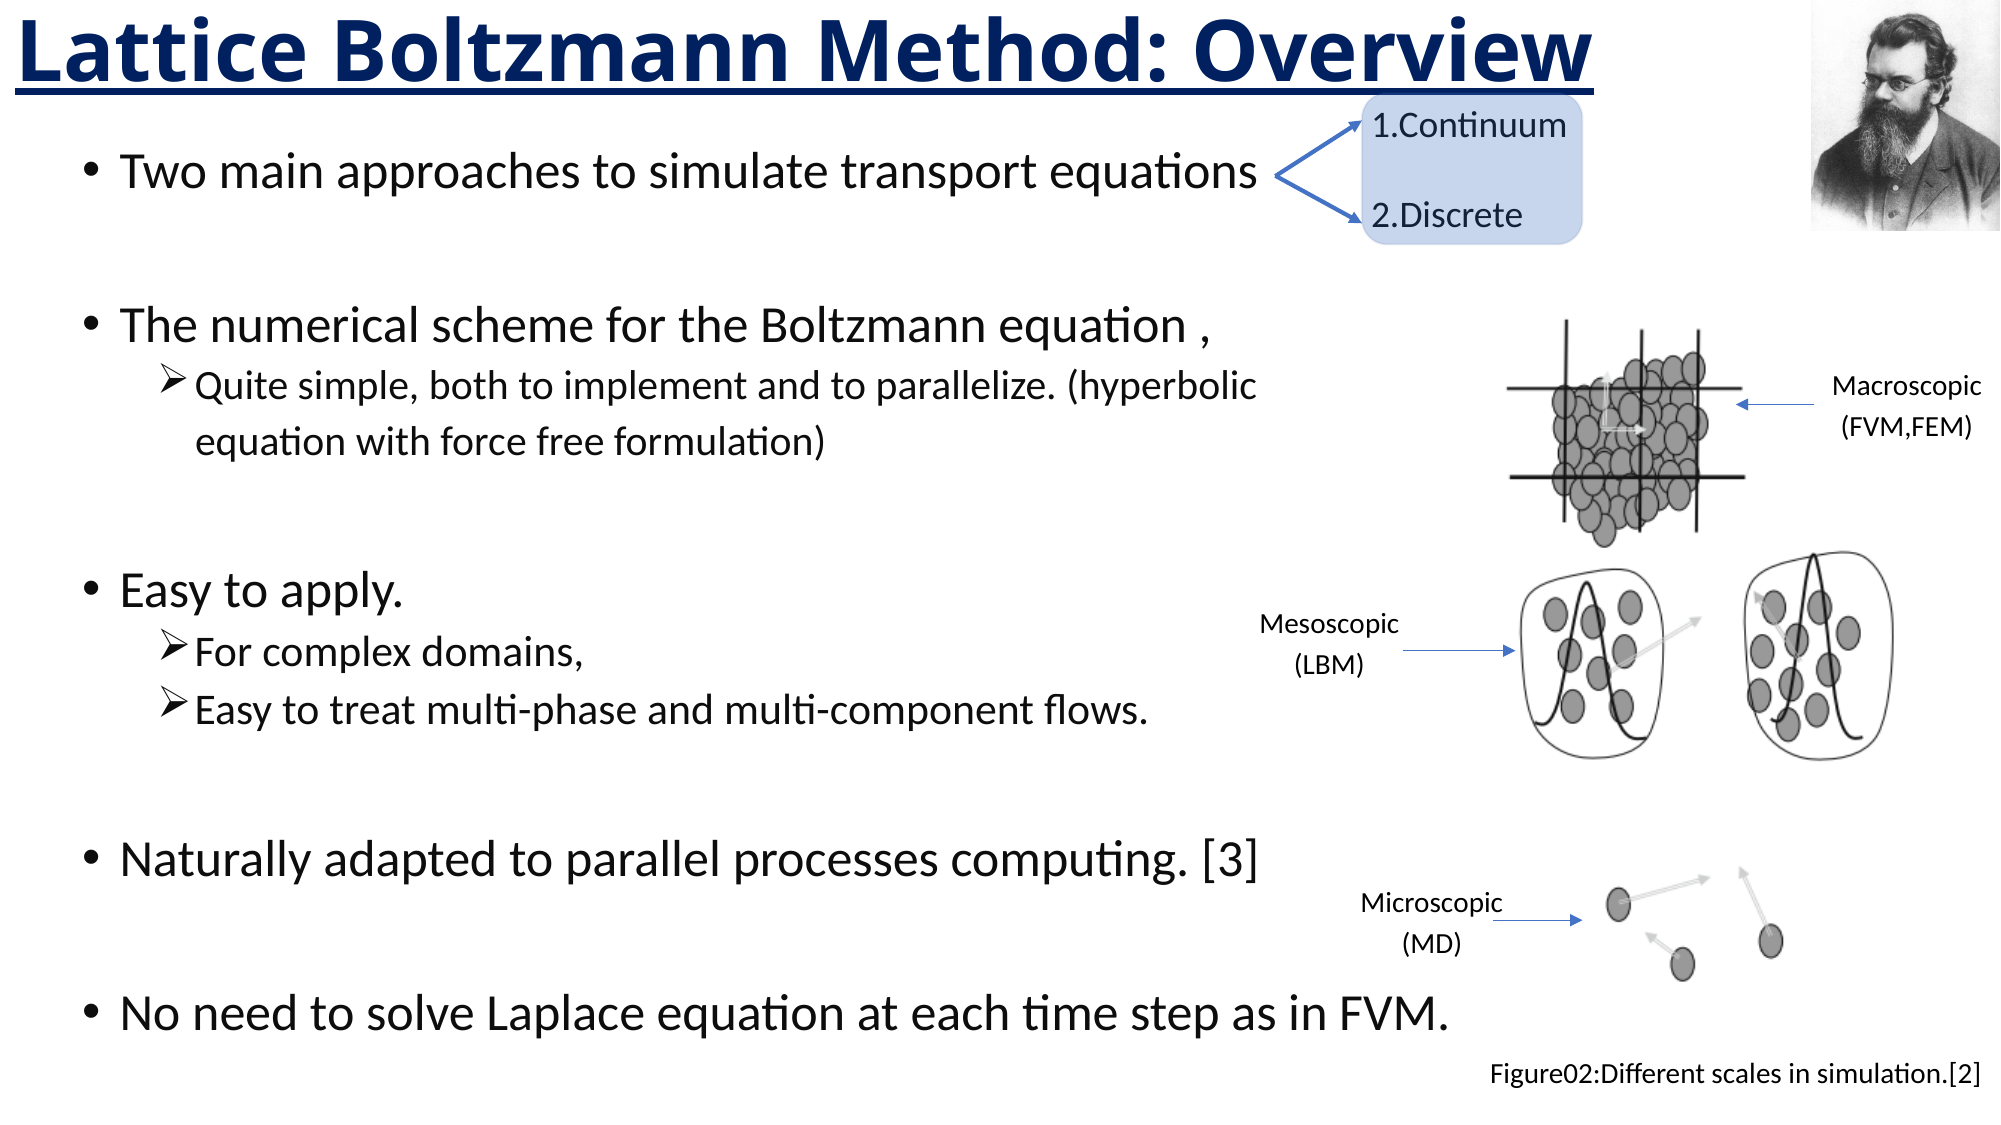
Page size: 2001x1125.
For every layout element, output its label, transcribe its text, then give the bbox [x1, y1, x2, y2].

list Two main approaches to simulate transport equations The numerical scheme for the Boltzmann equation , Quite simple, both to implement and to parallelize. (hyperbolic equation with force free formulation) Easy to apply. For complex domains, Easy to treat multi-phase and multi-component flows. Naturally adapted to parallel processes computing. [3] No need to solve Laplace equation at each time step as in FVM. [67, 135, 1812, 890]
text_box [1275, 92, 1631, 245]
text_box Mesoscopic (LBM) [1226, 598, 1432, 681]
text_box Microscopic (MD) [1329, 877, 1458, 959]
title Lattice Boltzmann Method: Overview [0, 0, 1725, 109]
text_box Macroscopic (FVM,FEM) [1958, 360, 2000, 443]
picture [1811, 0, 2000, 231]
picture [1458, 299, 1958, 1034]
text_box Figure02:Different scales in simulation.[2] [1471, 1040, 2000, 1097]
